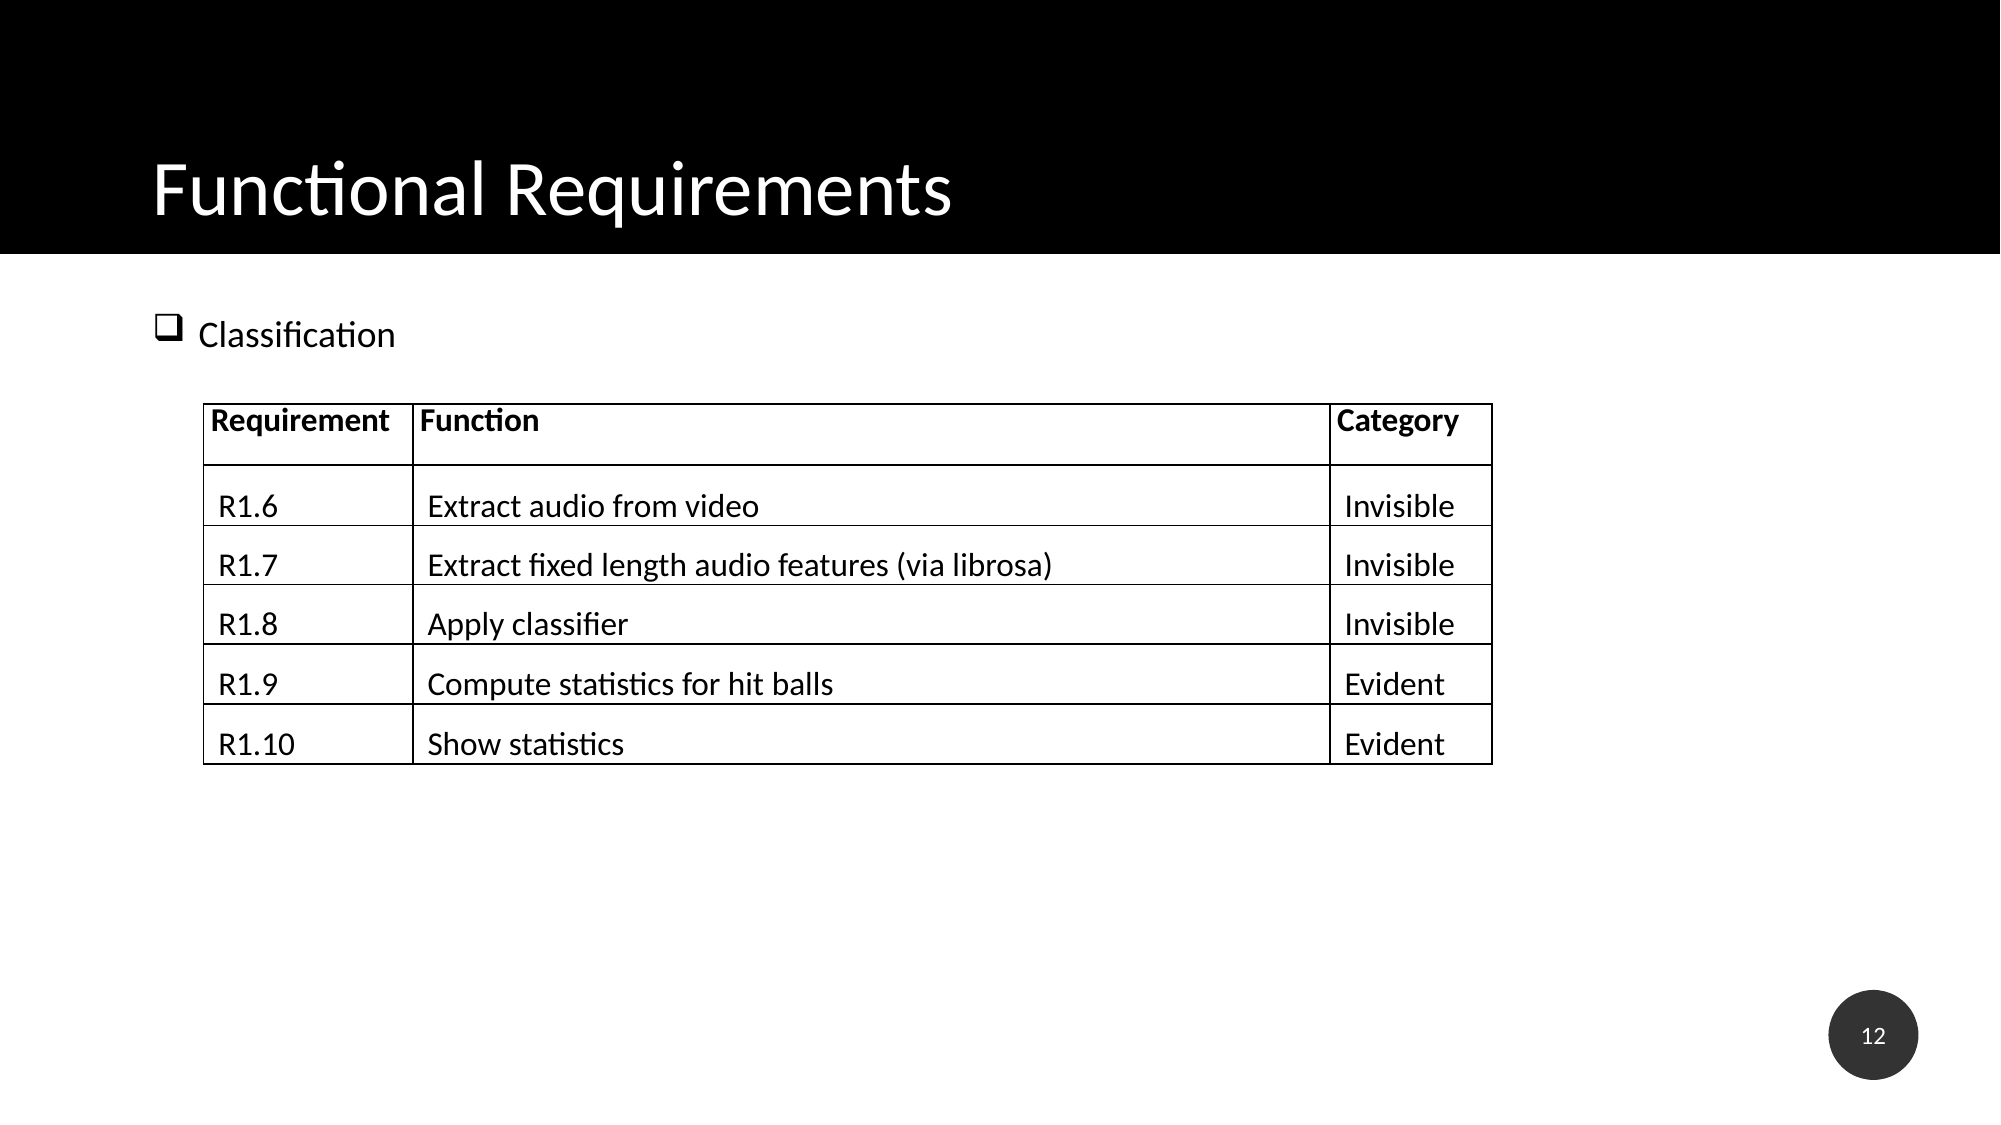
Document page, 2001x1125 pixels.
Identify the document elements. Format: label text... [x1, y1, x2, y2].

table_cell Extract fixed length audio features (via librosa) [414, 526, 1329, 584]
table_cell Evident [1331, 645, 1491, 703]
table_header Category [1331, 405, 1491, 464]
table_cell Invisible [1331, 585, 1491, 643]
table_cell R1.10 [204, 705, 412, 763]
table_cell Apply classifier [414, 585, 1329, 643]
list Classification [137, 299, 1863, 1014]
table_cell R1.7 [204, 526, 412, 584]
table_cell Evident [1331, 705, 1491, 763]
table_cell Invisible [1331, 526, 1491, 584]
slide_number 12 [1828, 989, 1919, 1080]
title Functional Requirements [137, 61, 1863, 280]
table_cell Invisible [1331, 466, 1491, 525]
table_cell R1.9 [204, 645, 412, 703]
table_header Requirement [204, 405, 412, 464]
table_cell R1.8 [204, 585, 412, 643]
table_header Function [414, 405, 1329, 464]
table_cell Extract audio from video [414, 466, 1329, 525]
table_cell Compute statistics for hit balls [414, 645, 1329, 703]
table_cell R1.6 [204, 466, 412, 525]
table_cell Show statistics [414, 705, 1329, 763]
text_box [0, 0, 2000, 254]
